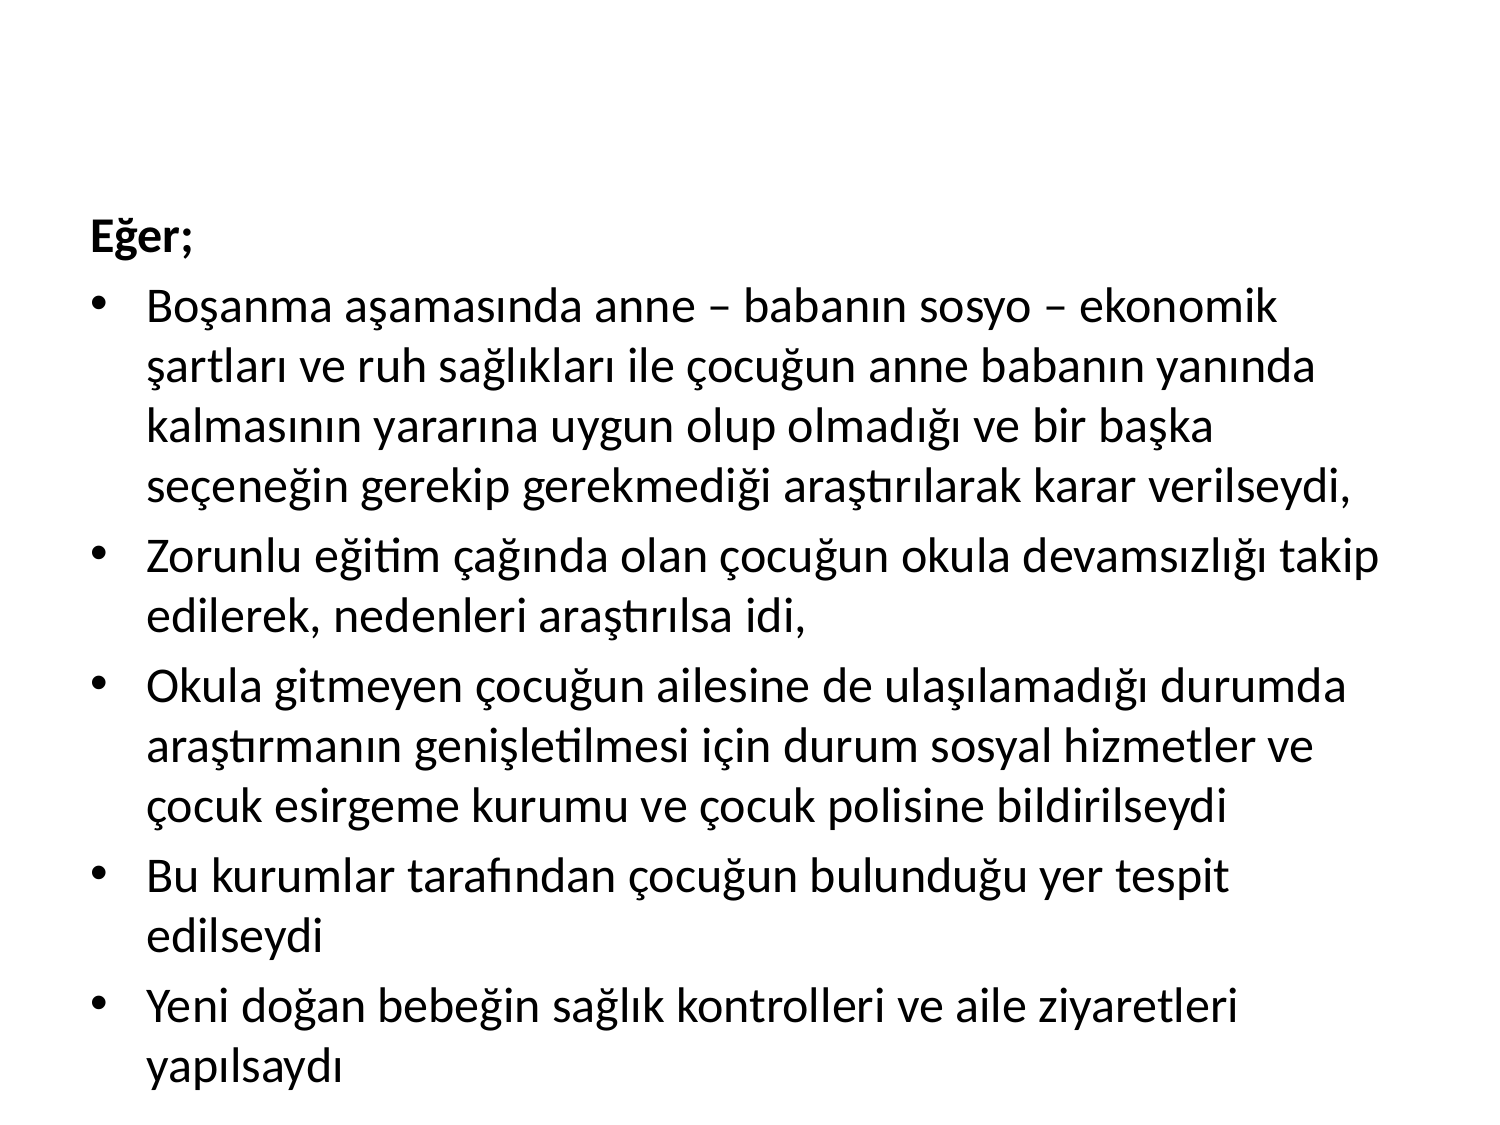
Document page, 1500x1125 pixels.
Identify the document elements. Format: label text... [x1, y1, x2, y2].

list Eğer; Boşanma aşamasında anne – babanın sosyo – ekonomik şartları ve ruh sağlıkları ile çocuğun anne babanın yanında kalmasının yararına uygun olup olmadığı ve bir başka seçeneğin gerekip gerekmediği araştırılarak karar verilseydi, Zorunlu eğitim çağında olan çocuğun okula devamsızlığı takip edilerek, nedenleri araştırılsa idi, Okula gitmeyen çocuğun ailesine de ulaşılamadığı durumda araştırmanın genişletilmesi için durum sosyal hizmetler ve çocuk esirgeme kurumu ve çocuk polisine bildirilseydi Bu kurumlar tarafından çocuğun bulunduğu yer tespit edilseydi Yeni doğan bebeğin sağlık kontrolleri ve aile ziyaretleri yapılsaydı [75, 194, 1425, 1125]
